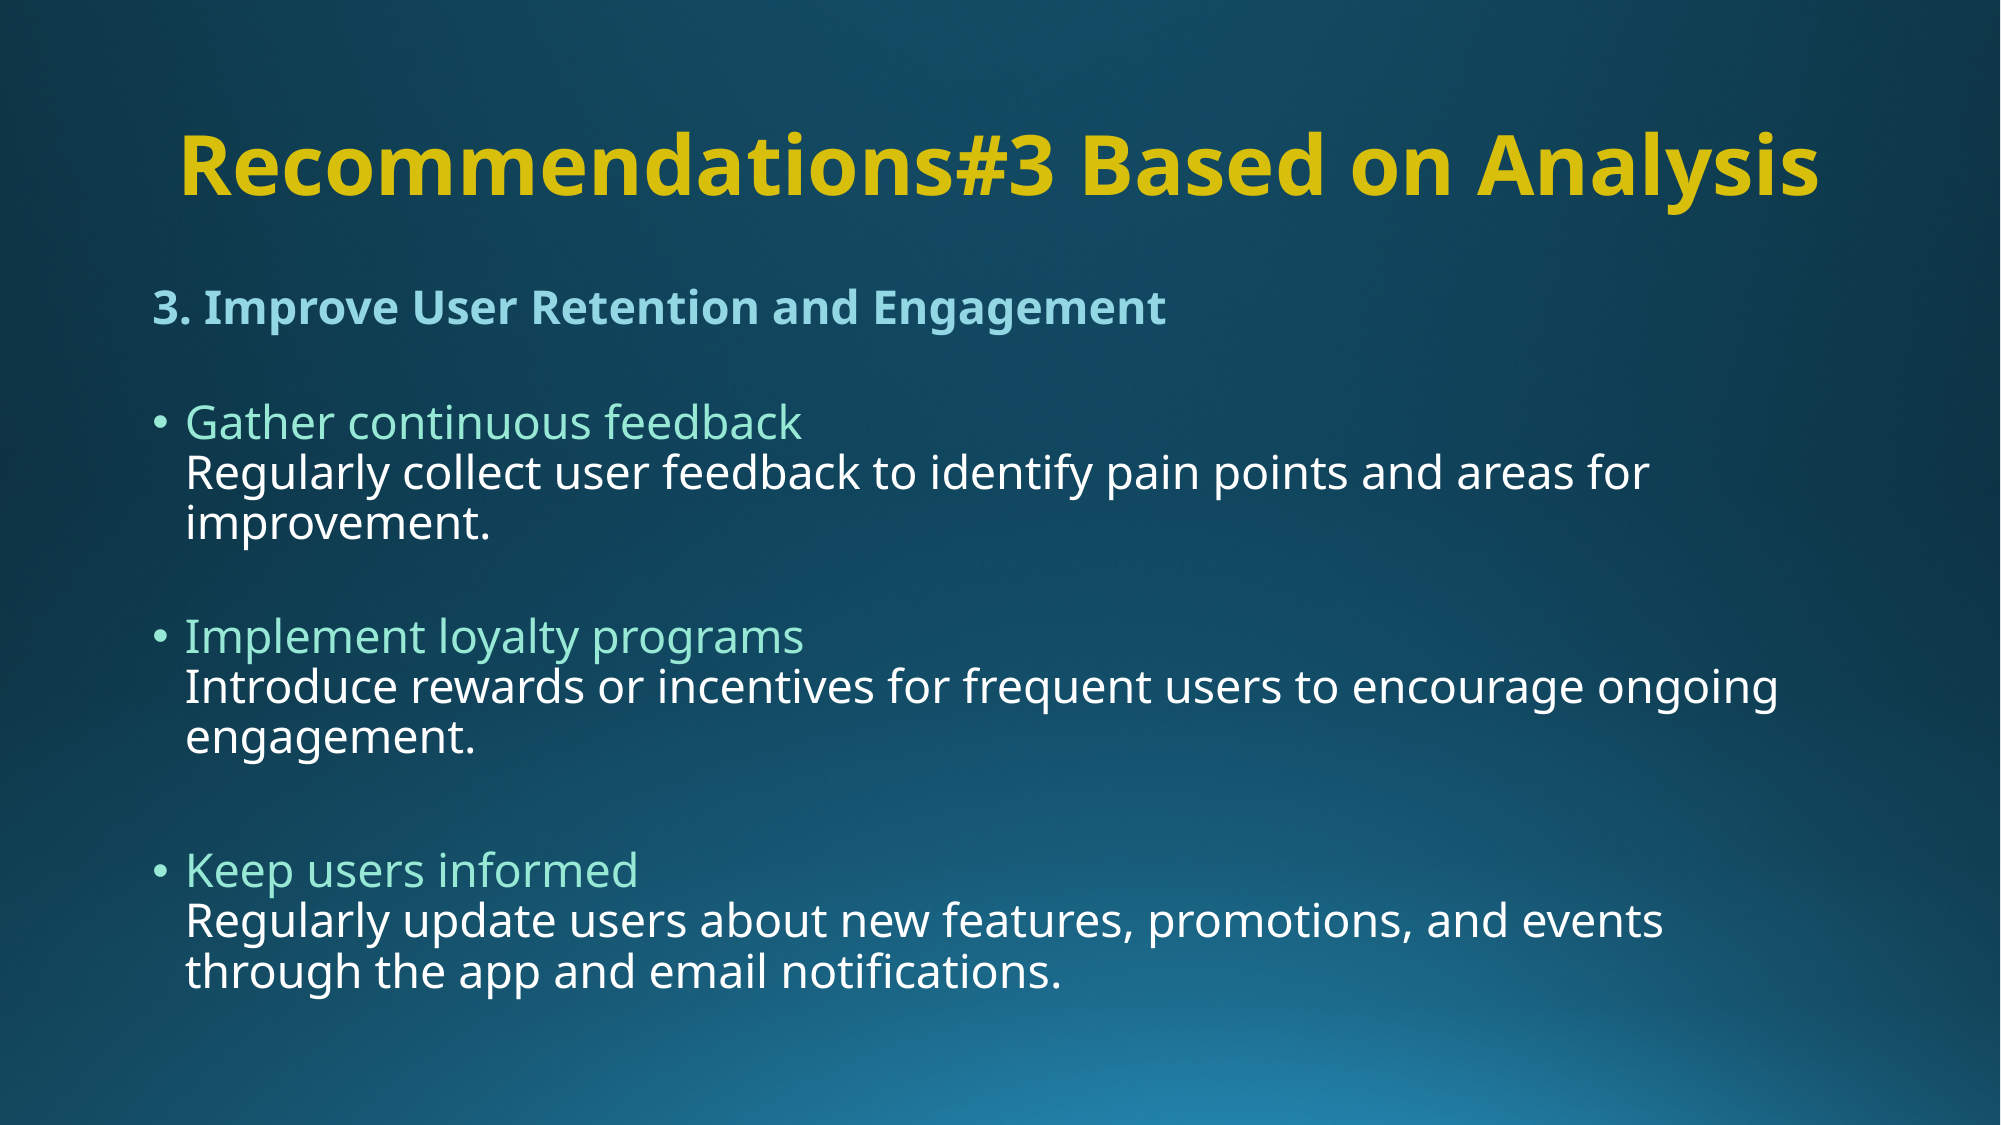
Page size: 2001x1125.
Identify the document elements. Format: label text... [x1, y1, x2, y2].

list 3. Improve User Retention and Engagement Gather continuous feedback Regularly collect user feedback to identify pain points and areas for improvement. Implement loyalty programs Introduce rewards or incentives for frequent users to encourage ongoing engagement. Keep users informed Regularly update users about new features, promotions, and events through the app and email notifications. [137, 277, 1863, 1014]
picture [0, 0, 2001, 1125]
title Recommendations#3 Based on Analysis [137, 59, 1863, 277]
